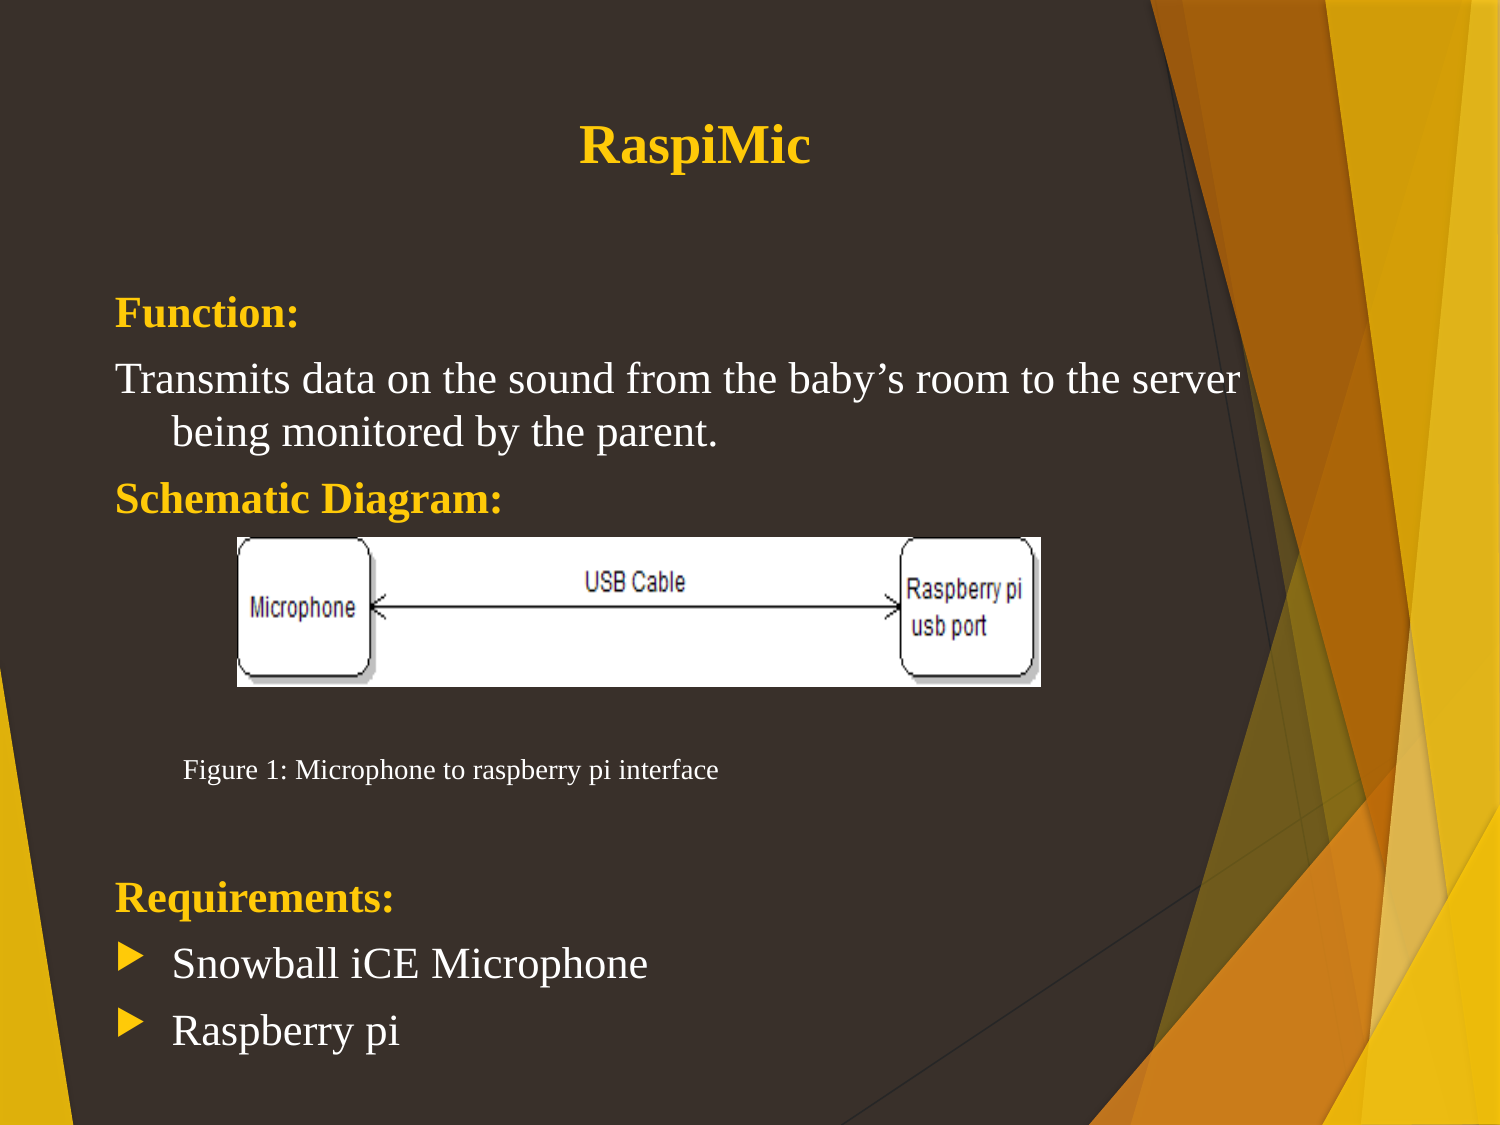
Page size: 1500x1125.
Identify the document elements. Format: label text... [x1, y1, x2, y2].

list Function: Transmits data on the sound from the baby’s room to the server being monitored by the parent. Schematic Diagram: Figure 1: Microphone to raspberry pi interface Requirements: Snowball iCE Microphone Raspberry pi [99, 275, 1263, 1063]
picture [236, 536, 1042, 687]
title RaspiMic [174, 99, 1217, 250]
